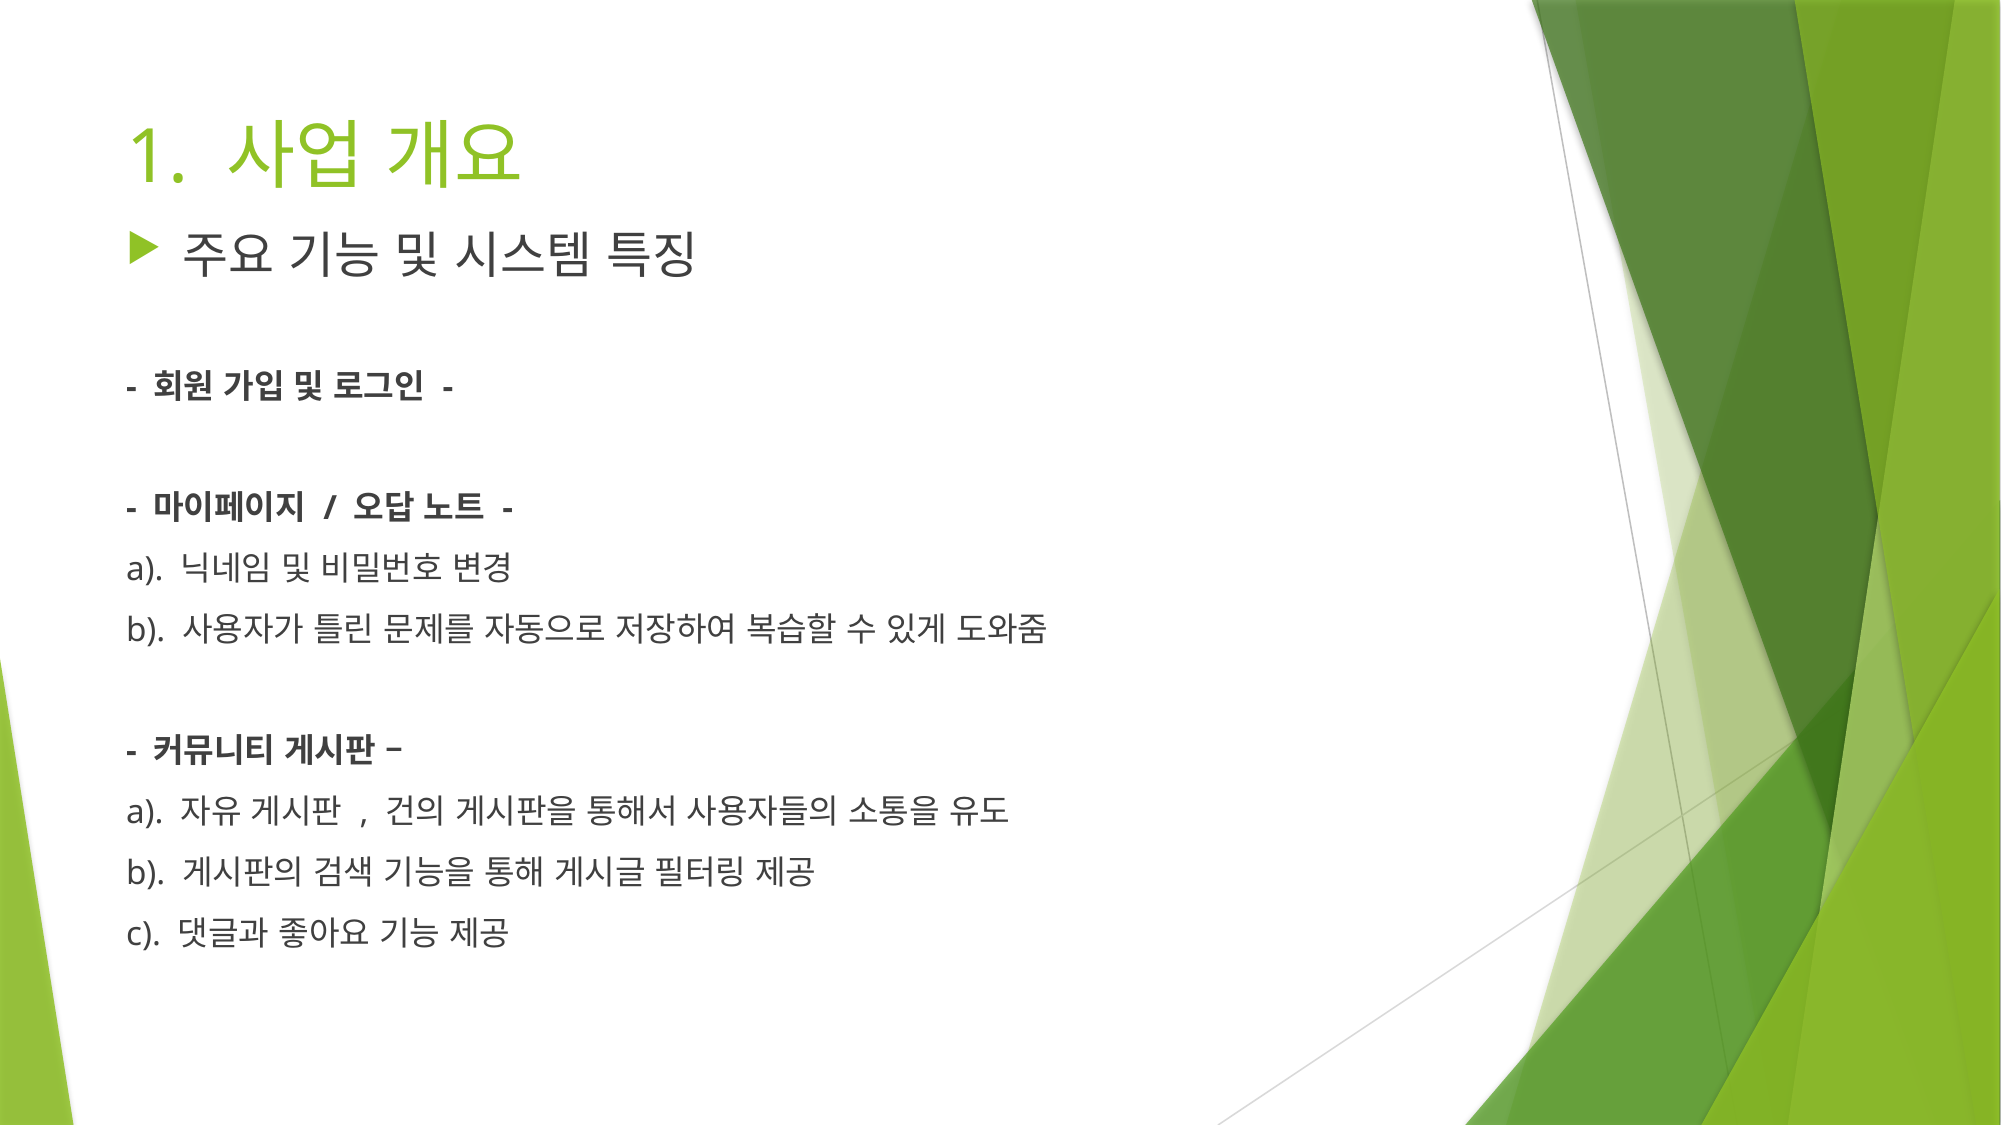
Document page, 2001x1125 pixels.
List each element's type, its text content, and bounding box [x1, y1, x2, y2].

title 1. 사업 개요 [111, 99, 1522, 215]
list 주요 기능 및 시스템 특징 - 회원 가입 및 로그인 - - 마이페이지 / 오답 노트 - a). 닉네임 및 비밀번호 변경 b). 사용자가 틀린 문제를 자동으로 저장하여 복습할 수 있게 도와줌 - 커뮤니티 게시판 – a). 자유 게시판 , 건의 게시판을 통해서 사용자들의 소통을 유도 b). 게시판의 검색 기능을 통해 게시글 필터링 제공 c). 댓글과 좋아요 기능 제공 [111, 215, 1522, 1063]
